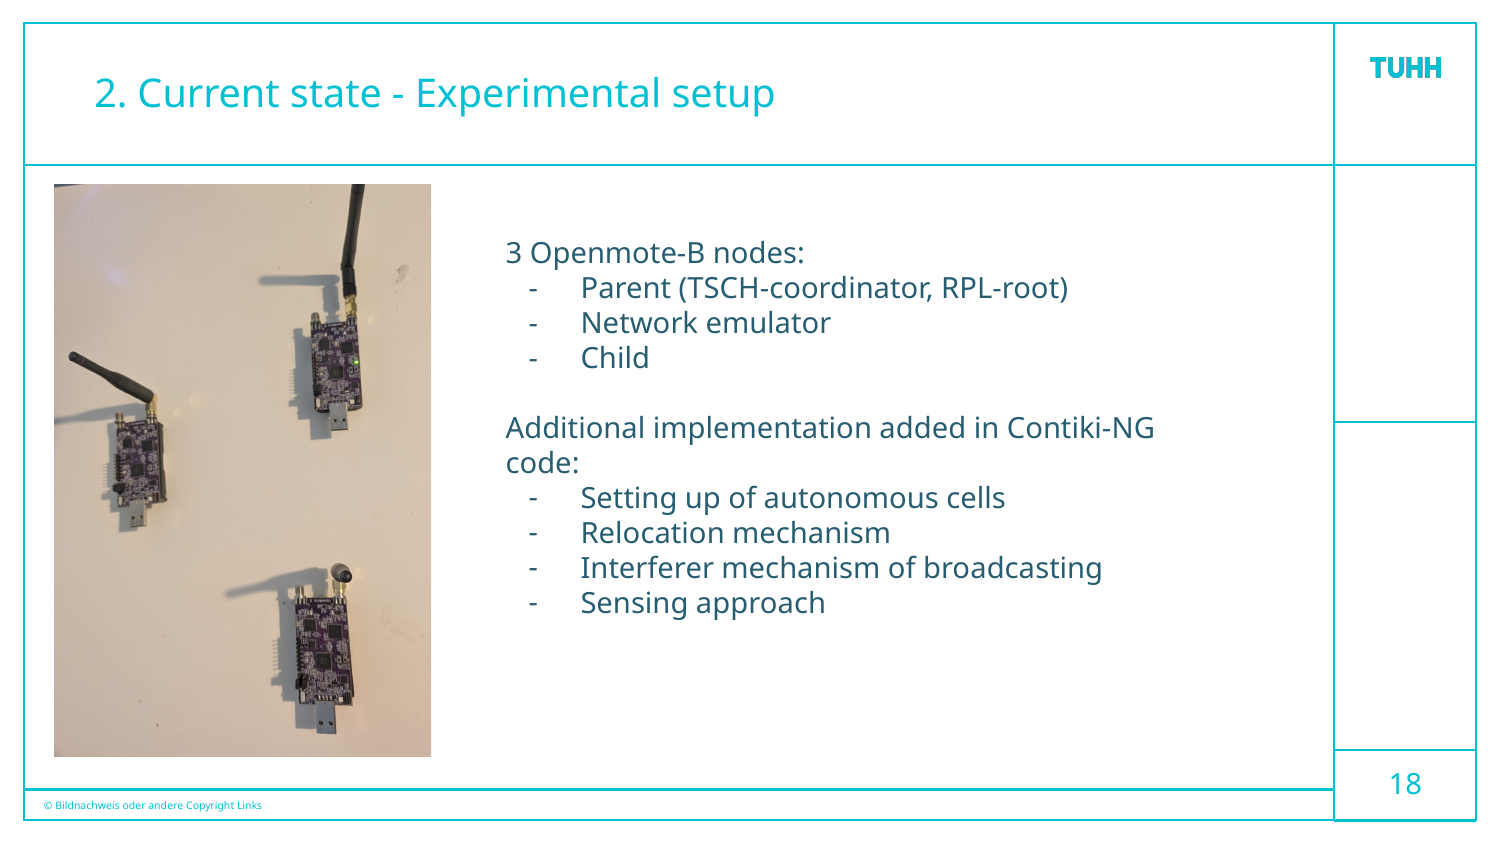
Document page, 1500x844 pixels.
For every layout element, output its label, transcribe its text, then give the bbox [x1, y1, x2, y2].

slide_number ‹#› [1343, 758, 1468, 812]
picture [1370, 57, 1441, 78]
picture [53, 184, 432, 757]
list © Bildnachweis oder andere Copyright Links [43, 789, 808, 821]
title 2. Current state - Experimental setup [94, 36, 1282, 152]
text_box 3 Openmote-B nodes: Parent (TSCH-coordinator, RPL-root) Network emulator Child Additional implementation added in Contiki-NG code: Setting up of autonomous cells Relocation mechanism Interferer mechanism of broadcasting Sensing approach [490, 219, 1234, 634]
